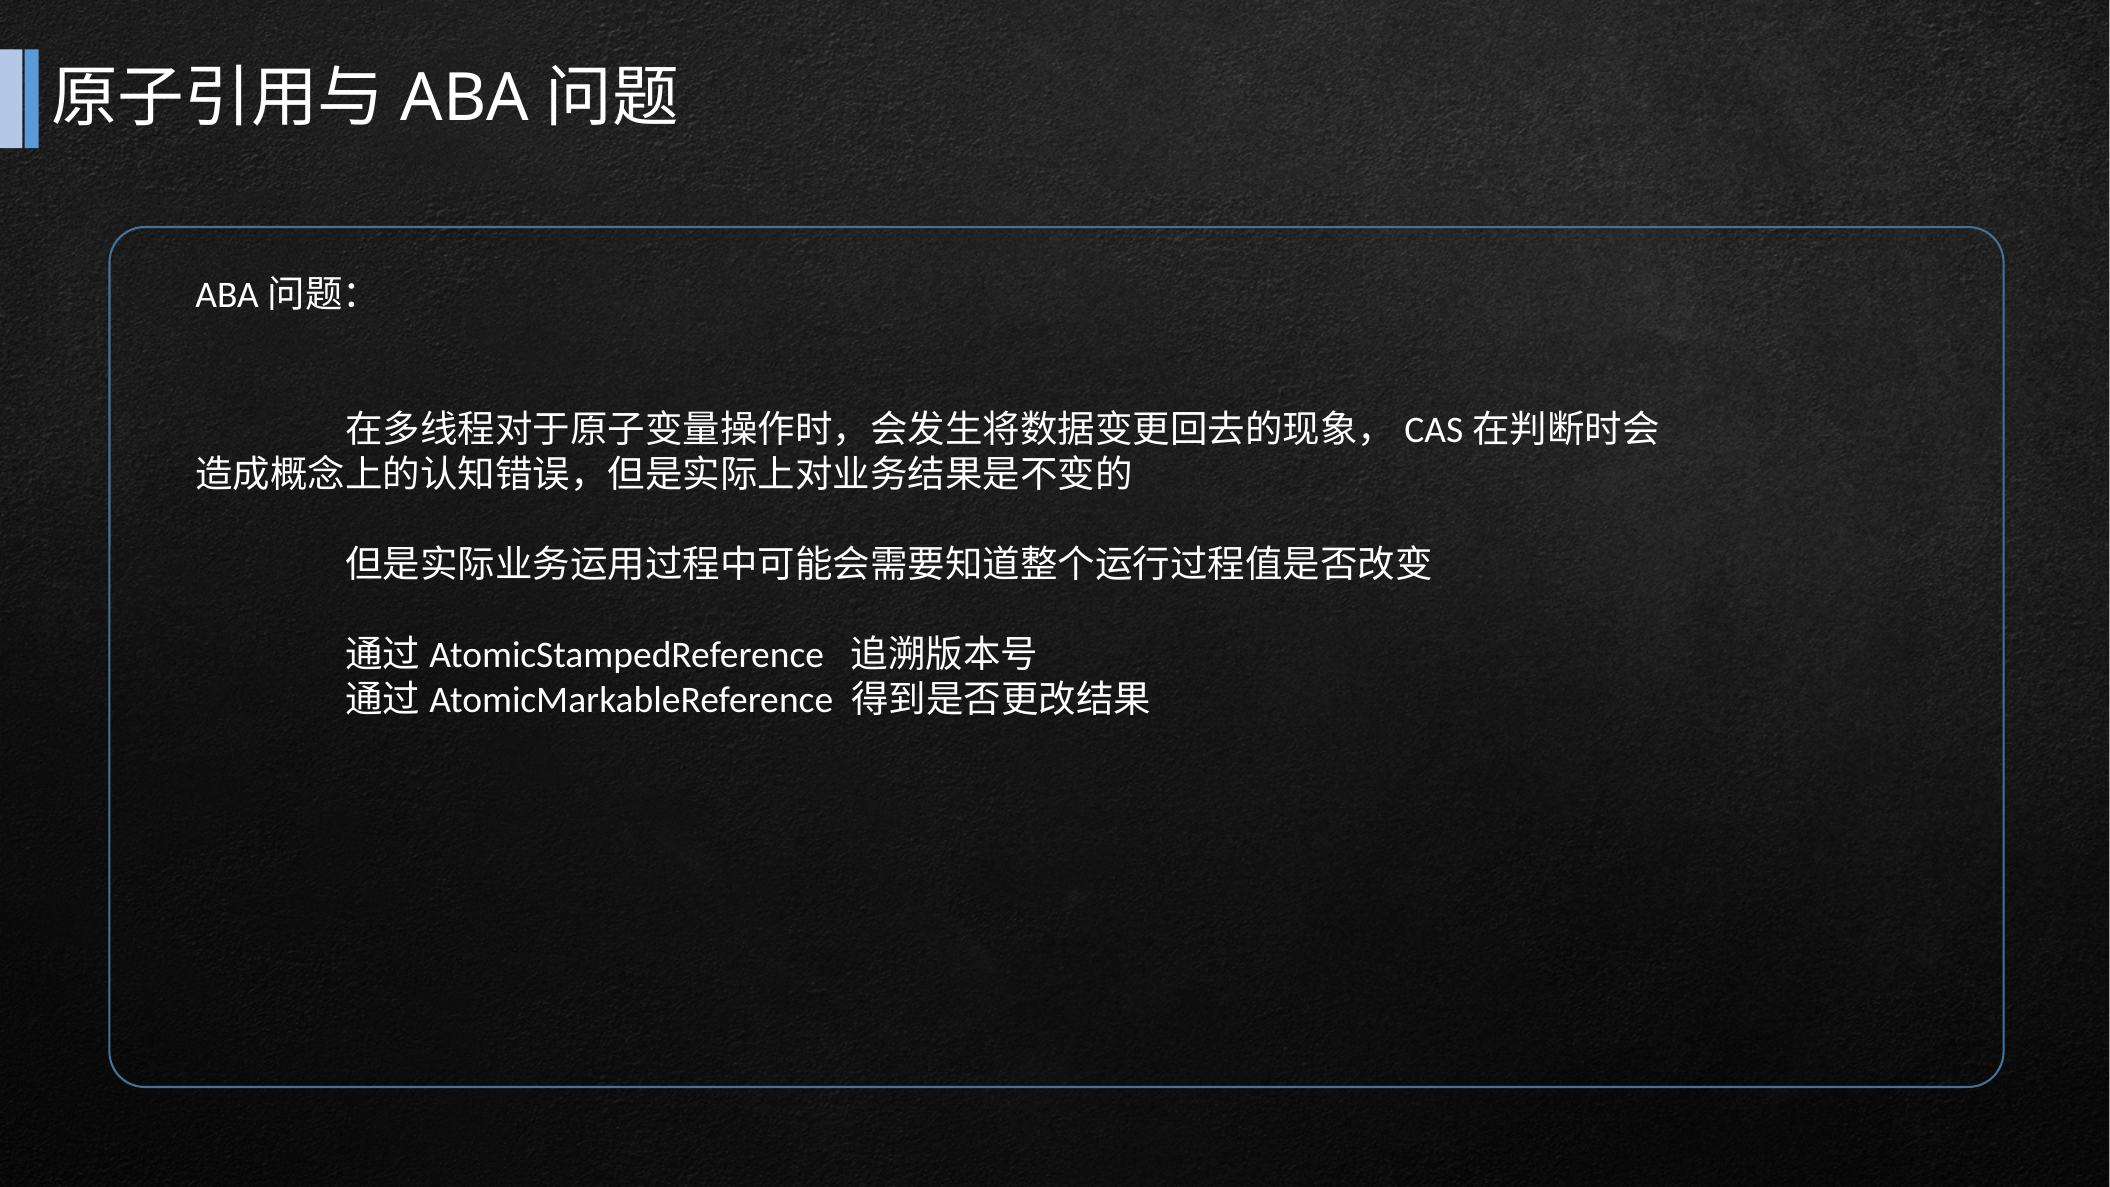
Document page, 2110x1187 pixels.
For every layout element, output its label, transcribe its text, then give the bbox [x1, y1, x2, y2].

text_box ABA问题： 在多线程对于原子变量操作时，会发生将数据变更回去的现象，CAS在判断时会造成概念上的认知错误，但是实际上对业务结果是不变的 但是实际业务运用过程中可能会需要知道整个运行过程值是否改变 通过AtomicStampedReference 追溯版本号 通过AtomicMarkableReference 得到是否更改结果 [180, 262, 1707, 773]
picture [0, 0, 2110, 1187]
text_box [108, 225, 2005, 1089]
title 原子引用与ABA问题 [36, 48, 2014, 150]
